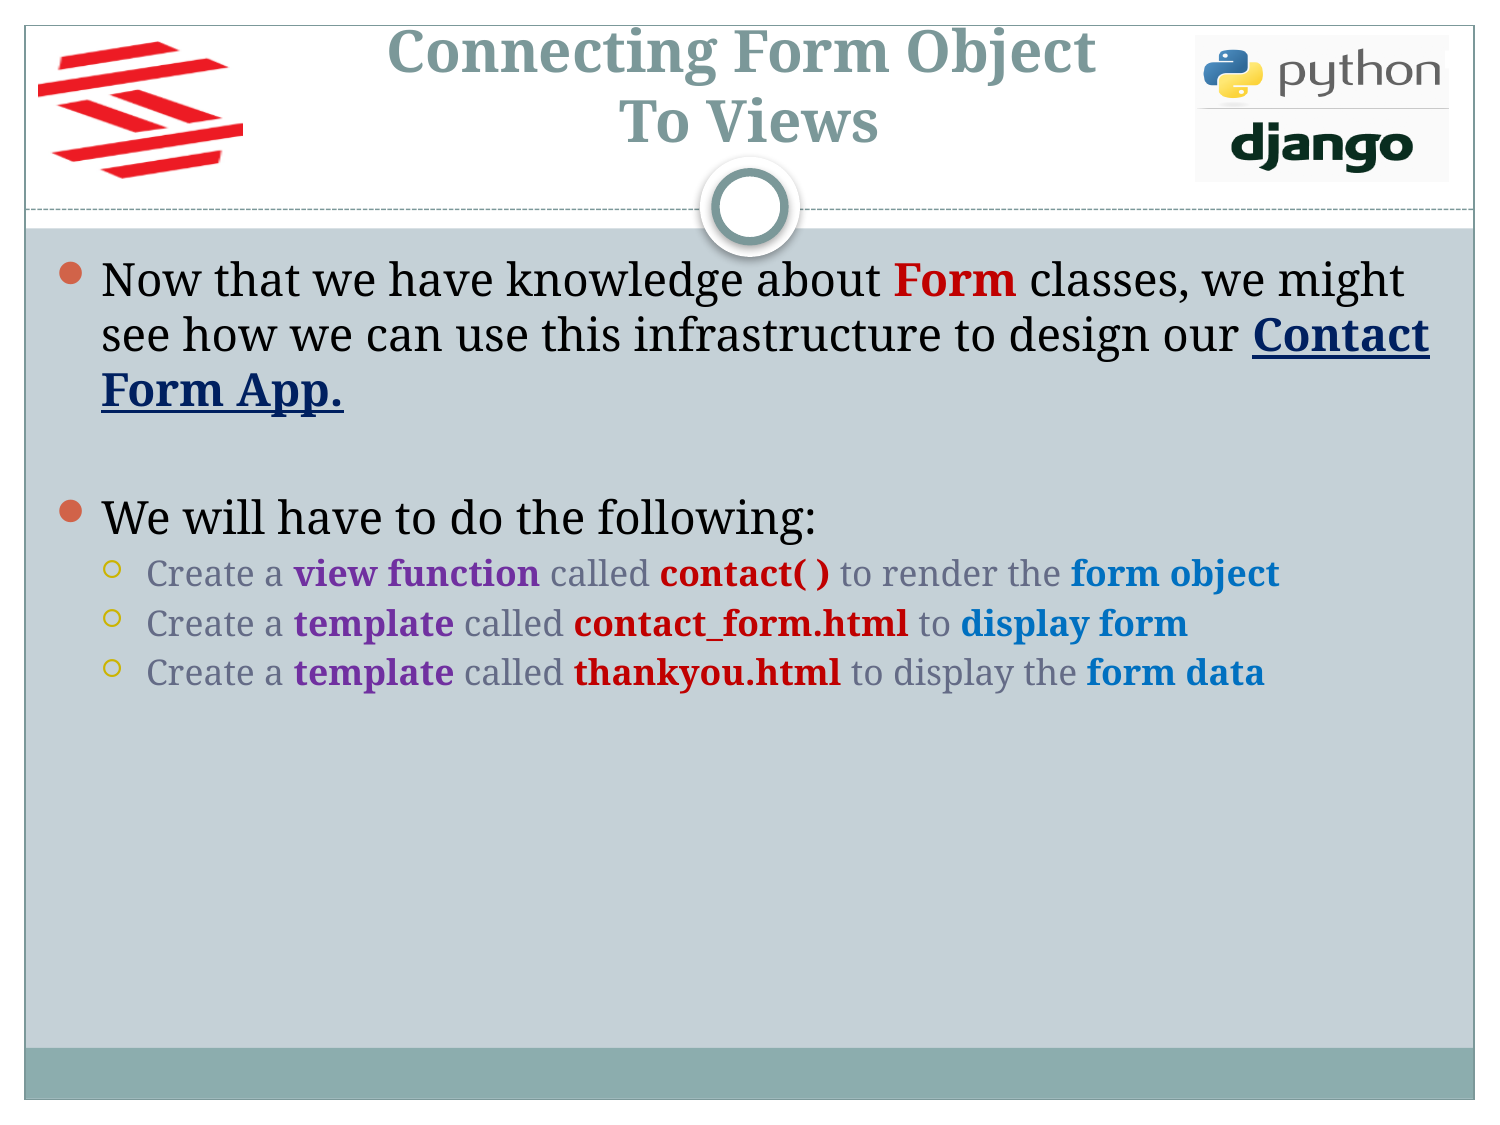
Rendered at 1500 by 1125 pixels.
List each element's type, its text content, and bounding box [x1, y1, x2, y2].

picture [1195, 34, 1449, 183]
picture [37, 40, 243, 185]
list Now that we have knowledge about Form classes, we might see how we can use this infrastructure to design our Contact Form App. We will have to do the following: Create a view function called contact( ) to render the form object Create a template called contact_form.html to display form Create a template called thankyou.html to display the form data [41, 243, 1471, 1125]
title Connecting Form Object To Views [237, 37, 1190, 162]
